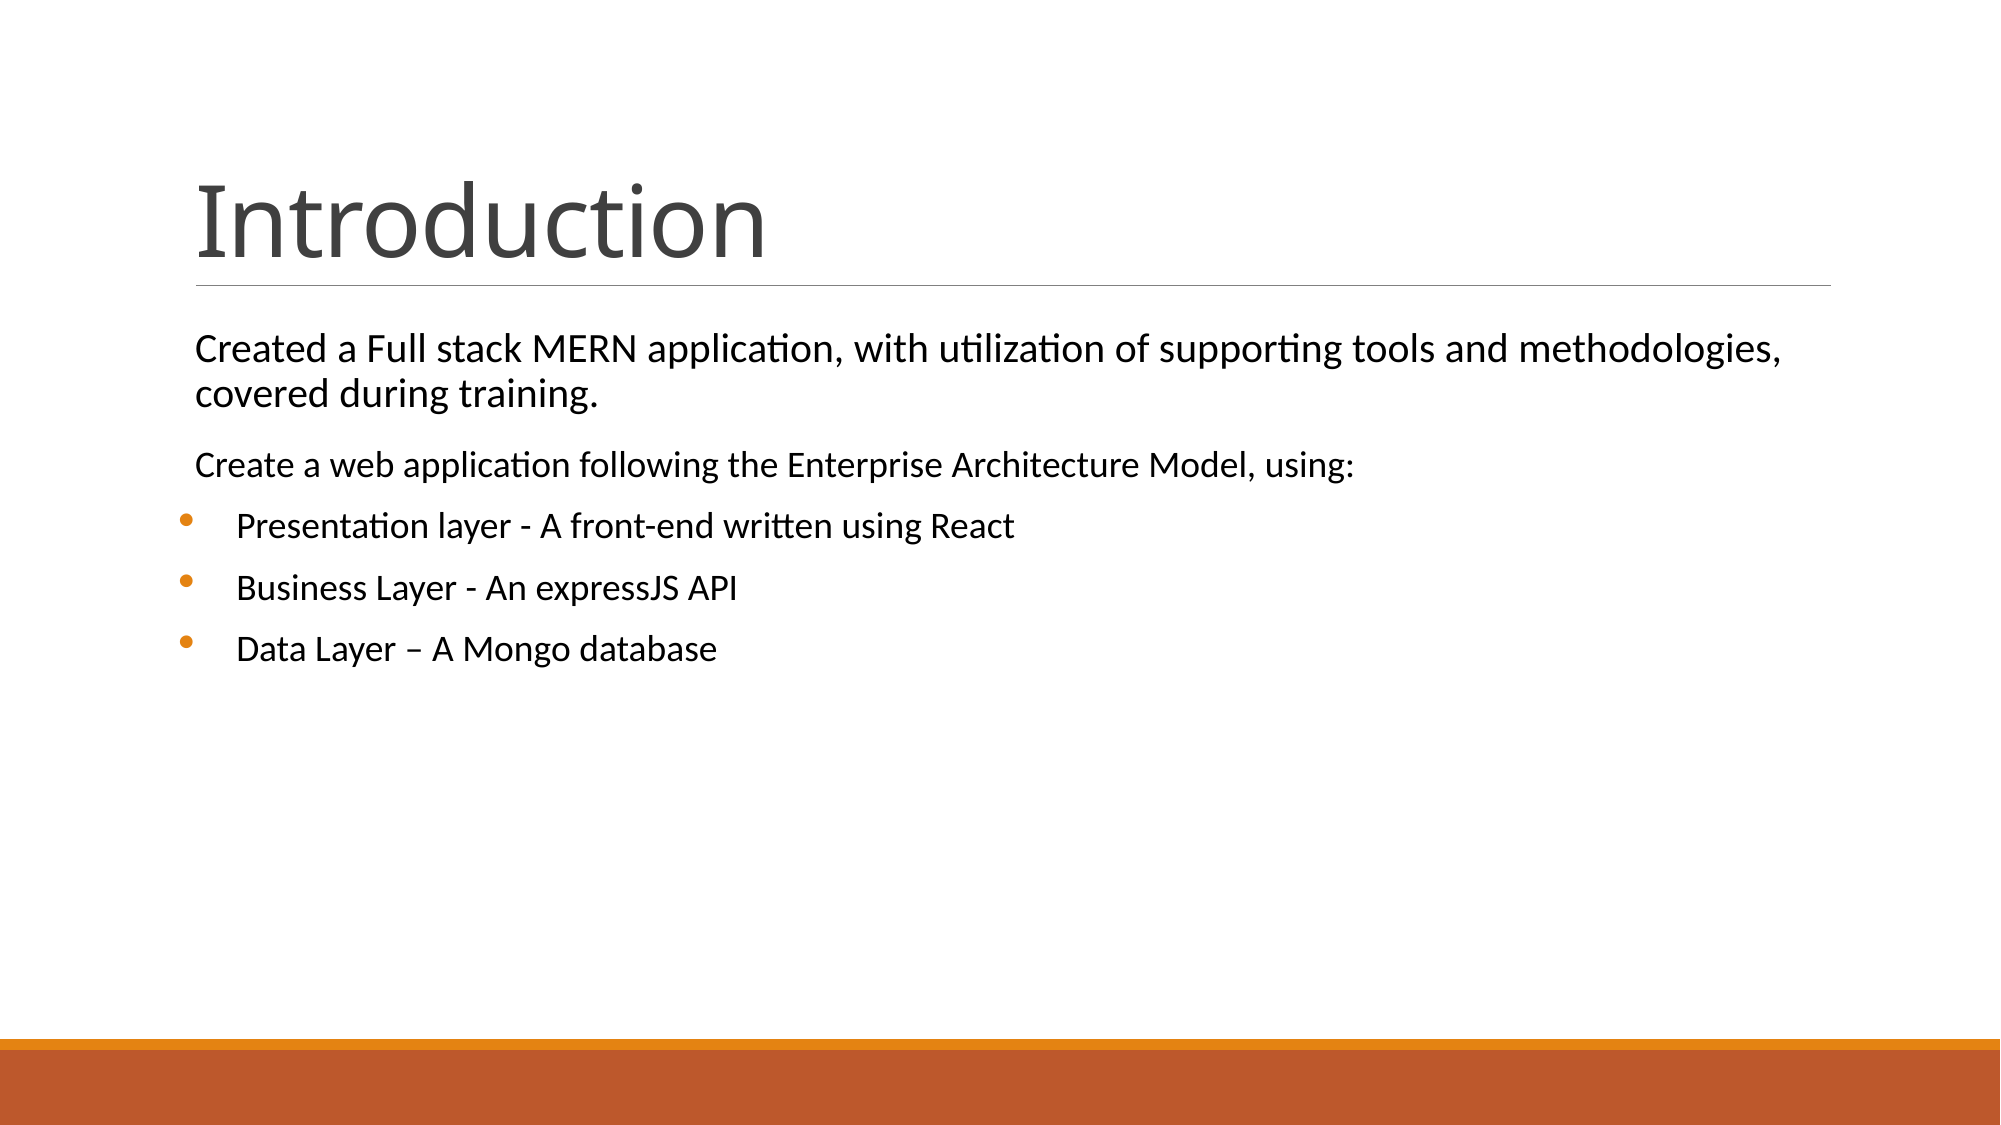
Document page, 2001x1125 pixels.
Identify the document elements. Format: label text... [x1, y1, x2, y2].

title Introduction [180, 47, 1830, 285]
list Created a Full stack MERN application, with utilization of supporting tools and methodologies, covered during training. Create a web application following the Enterprise Architecture Model, using: Presentation layer - A front-end written using React Business Layer - An expressJS API Data Layer – A Mongo database [180, 318, 1830, 1029]
